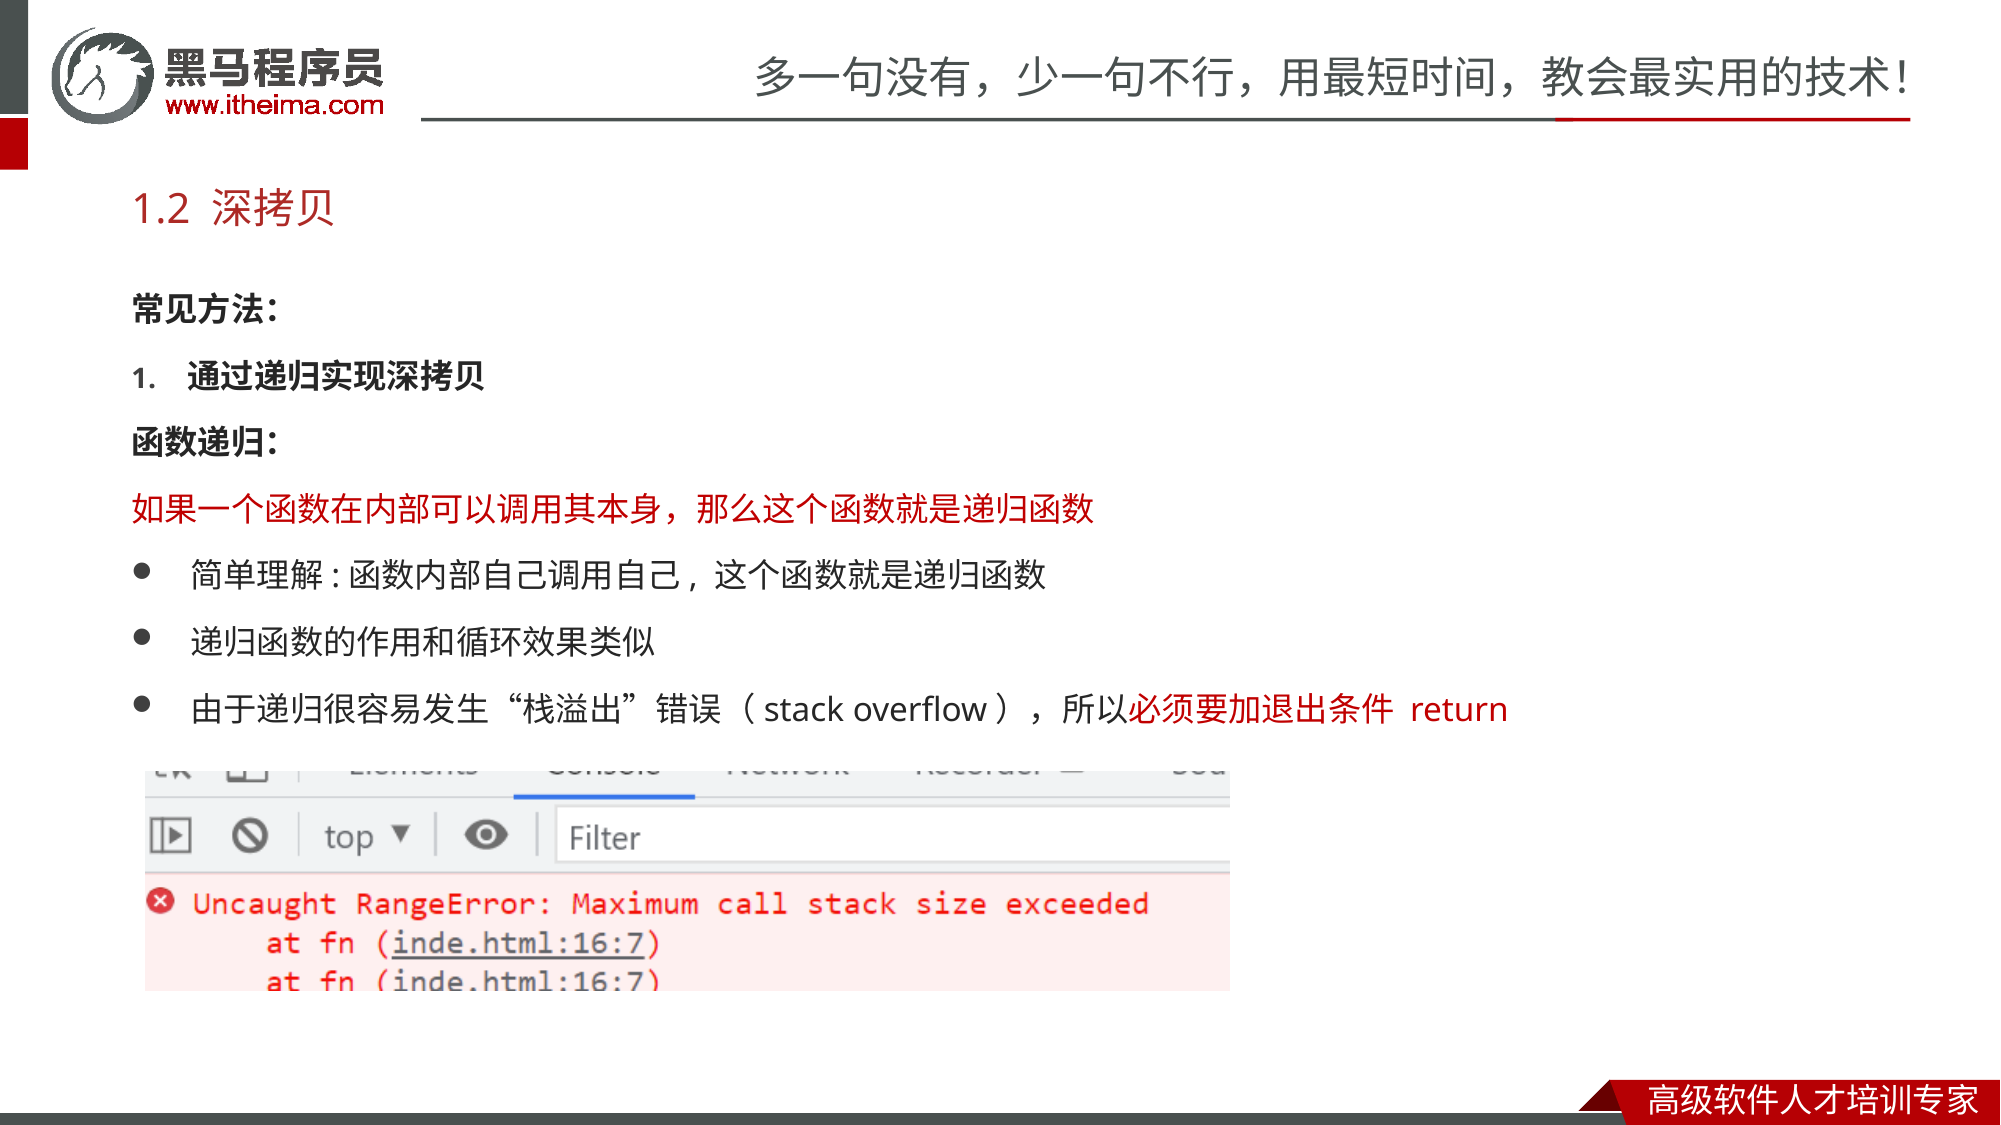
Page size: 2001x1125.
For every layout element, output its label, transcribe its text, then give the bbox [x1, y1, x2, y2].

picture [145, 770, 1230, 991]
picture [50, 26, 384, 125]
title 1.2 深拷贝 [116, 164, 1880, 250]
list 常见方法： 通过递归实现深拷贝 函数递归： 如果一个函数在内部可以调用其本身，那么这个函数就是递归函数 简单理解:函数内部自己调用自己, 这个函数就是递归函数 递归函数的作用和循环效果类似 由于递归很容易发生“栈溢出”错误（stack overflow），所以必须要加退出条件 return [116, 261, 1876, 1008]
